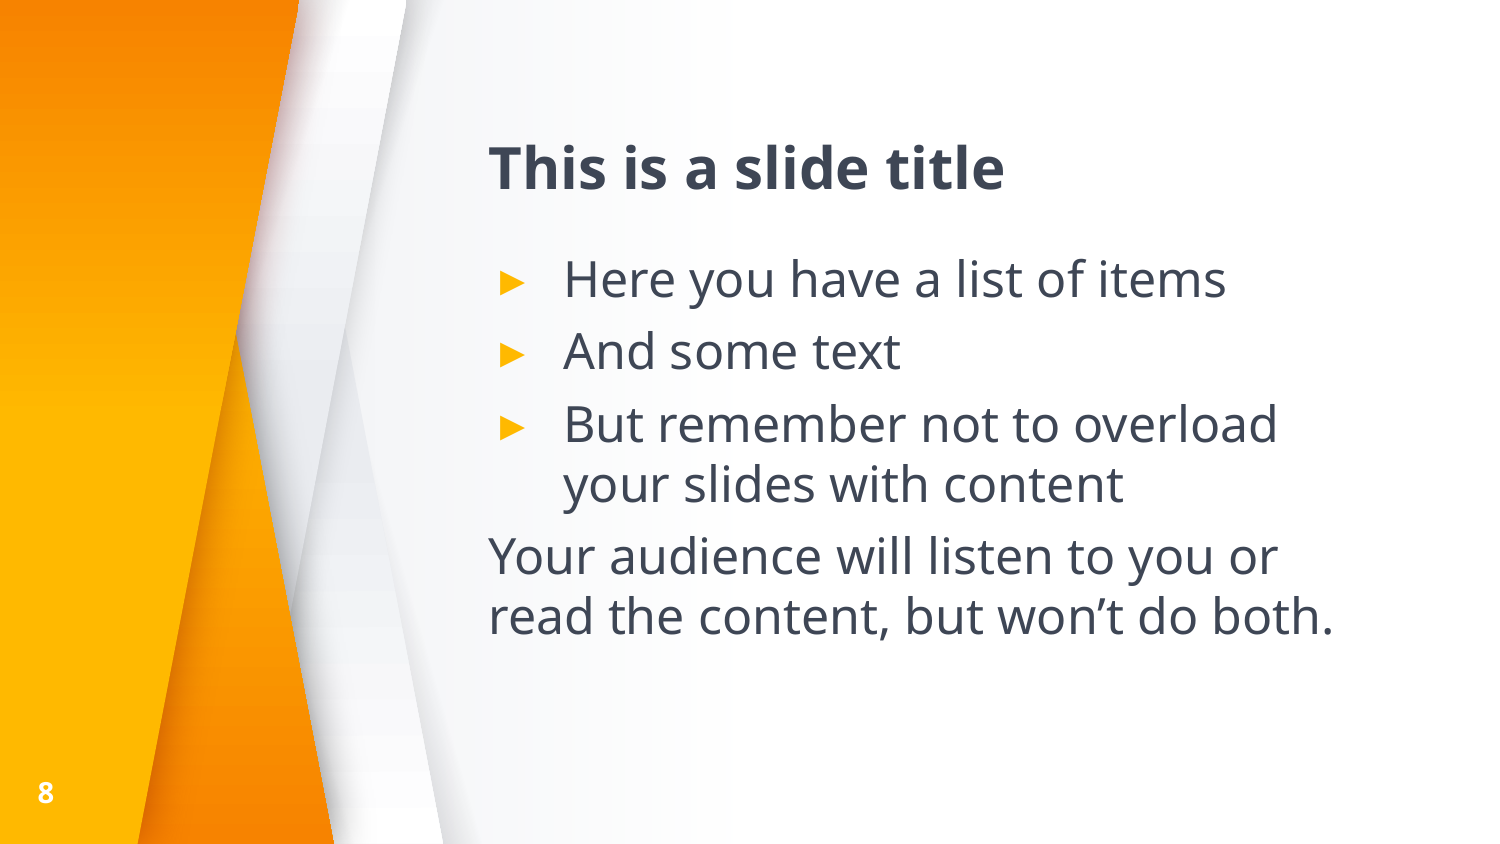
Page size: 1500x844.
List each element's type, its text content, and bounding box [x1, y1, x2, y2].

text_box Here you have a list of items And some text But remember not to overload your slides with content Your audience will listen to you or read the content, but won’t do both. [488, 247, 1385, 716]
text_box <número> [37, 773, 98, 816]
text_box This is a slide title [488, 137, 1385, 202]
